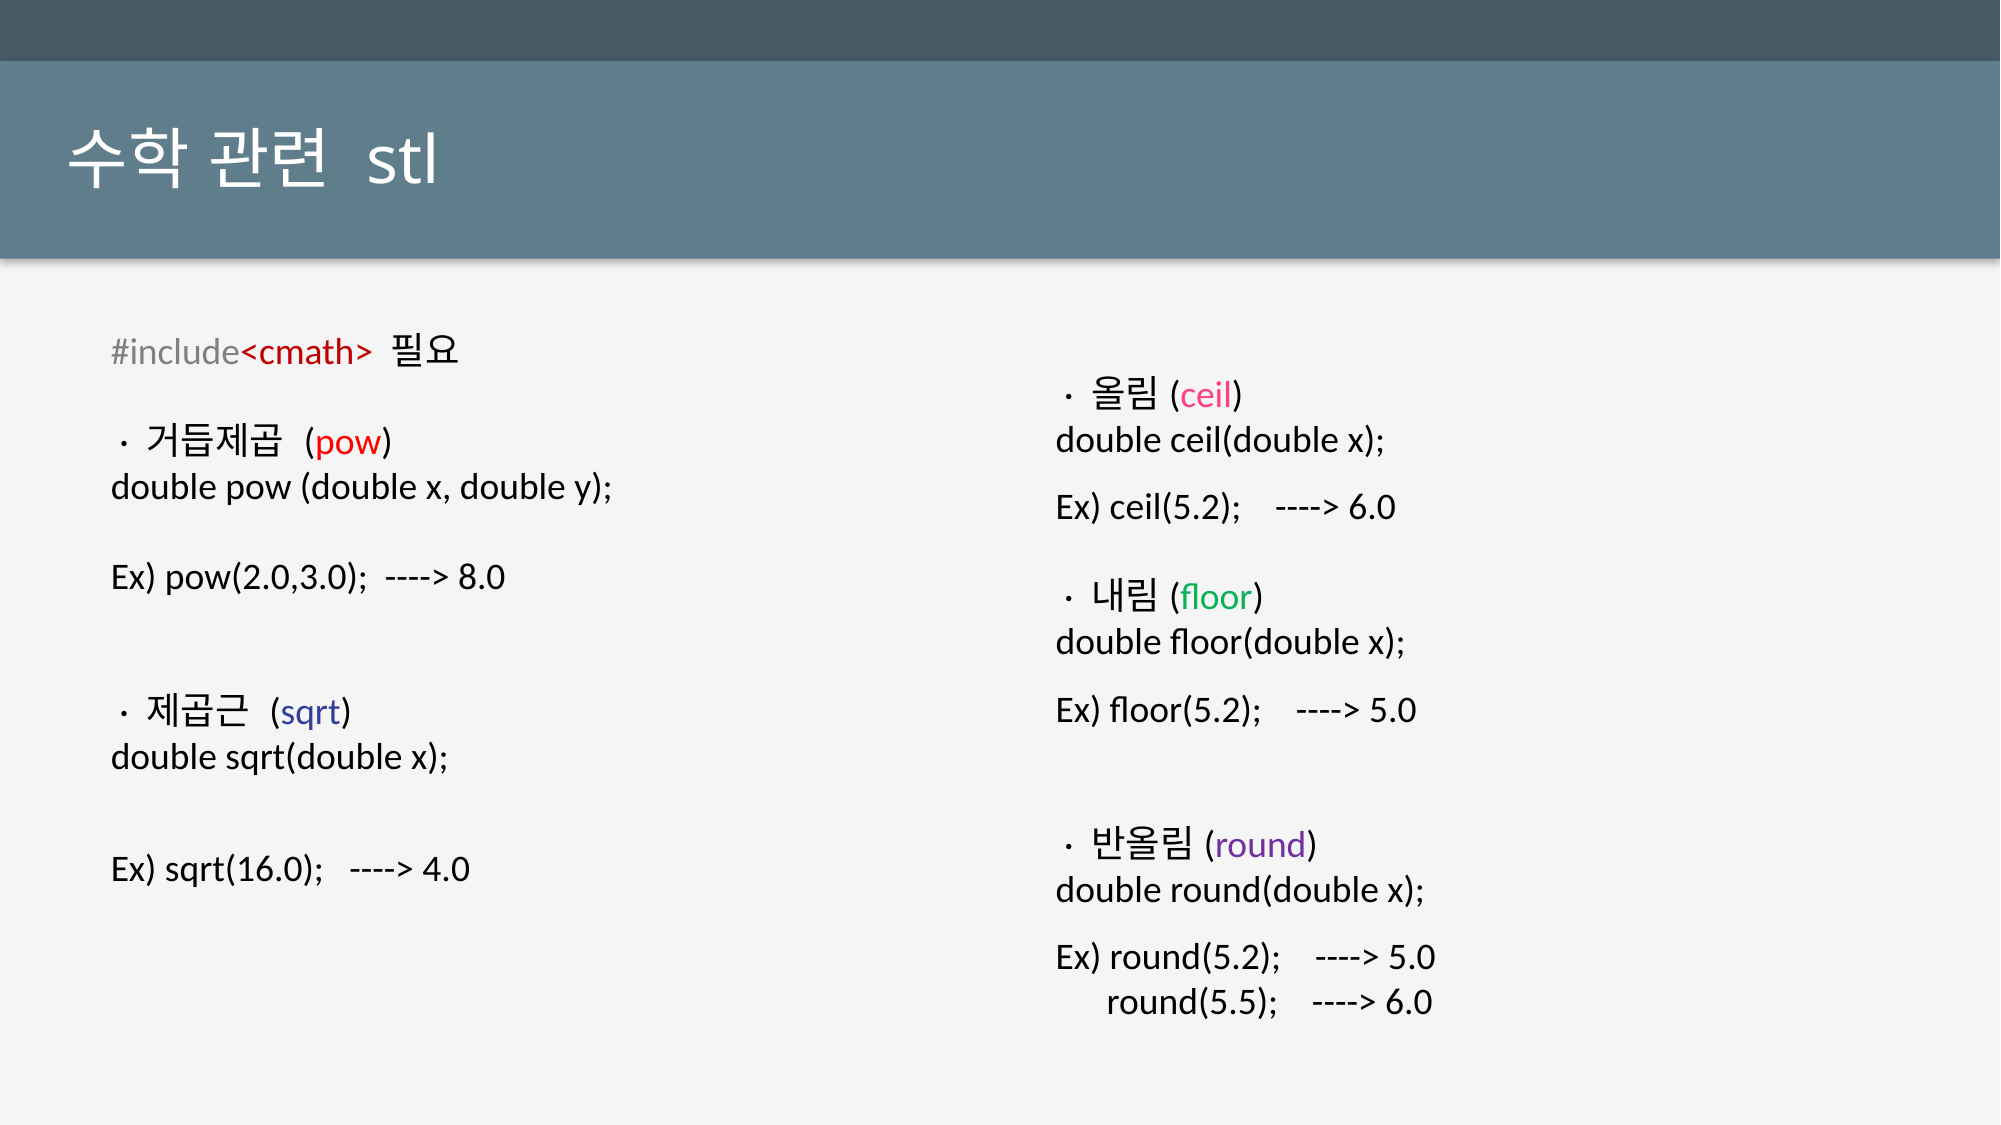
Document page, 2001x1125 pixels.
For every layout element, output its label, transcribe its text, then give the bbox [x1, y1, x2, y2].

text_box · 올림(ceil) double ceil(double x); Ex) ceil(5.2); ----> 6.0 · 내림(floor) double floor(double x); Ex) floor(5.2); ----> 5.0 · 반올림(round) double round(double x); Ex) round(5.2); ----> 5.0 round(5.5); ----> 6.0 [1040, 272, 1668, 1030]
text_box 수학 관련 stl [52, 109, 1913, 205]
text_box #include<cmath> 필요 · 거듭제곱 (pow) double pow (double x, double y); Ex) pow(2.0,3.0); ----> 8.0 · 제곱근 (sqrt) double sqrt(double x); Ex) sqrt(16.0); ----> 4.0 [96, 319, 723, 987]
text_box [0, 60, 2000, 260]
text_box [0, 0, 2000, 60]
